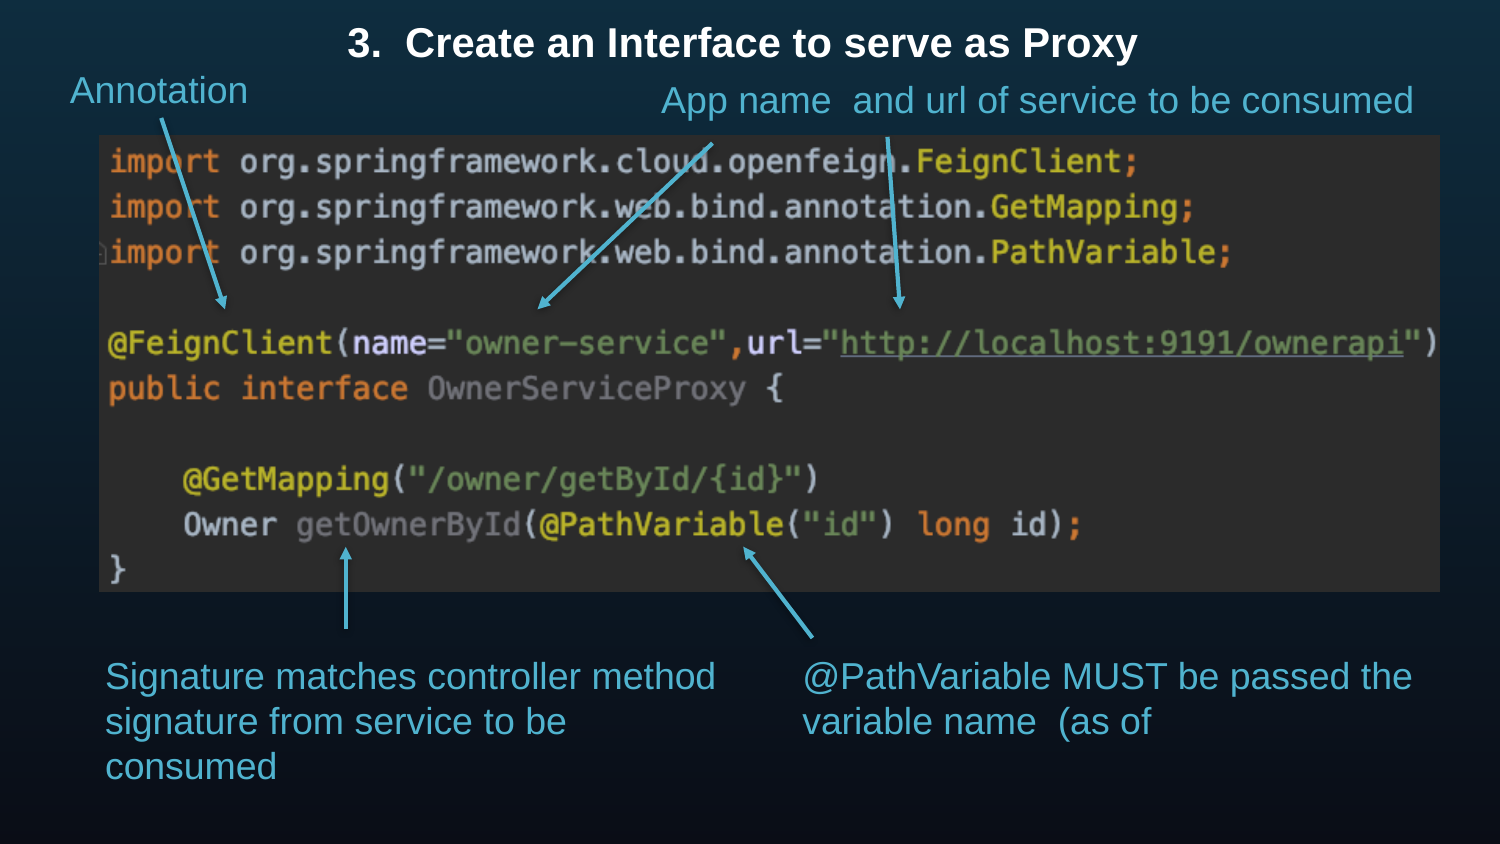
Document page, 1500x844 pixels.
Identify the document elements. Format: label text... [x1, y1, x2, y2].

title 3. Create an Interface to serve as Proxy [55, 7, 1432, 83]
text_box Annotation [55, 58, 268, 118]
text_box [161, 118, 226, 310]
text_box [537, 142, 713, 310]
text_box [887, 136, 901, 310]
text_box App name and url of service to be consumed [646, 68, 1469, 129]
text_box Signature matches controller method signature from service to be consumed [90, 644, 764, 795]
text_box @PathVariable MUST be passed the variable name (as of [787, 644, 1461, 750]
picture [99, 134, 1440, 593]
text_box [742, 546, 813, 639]
